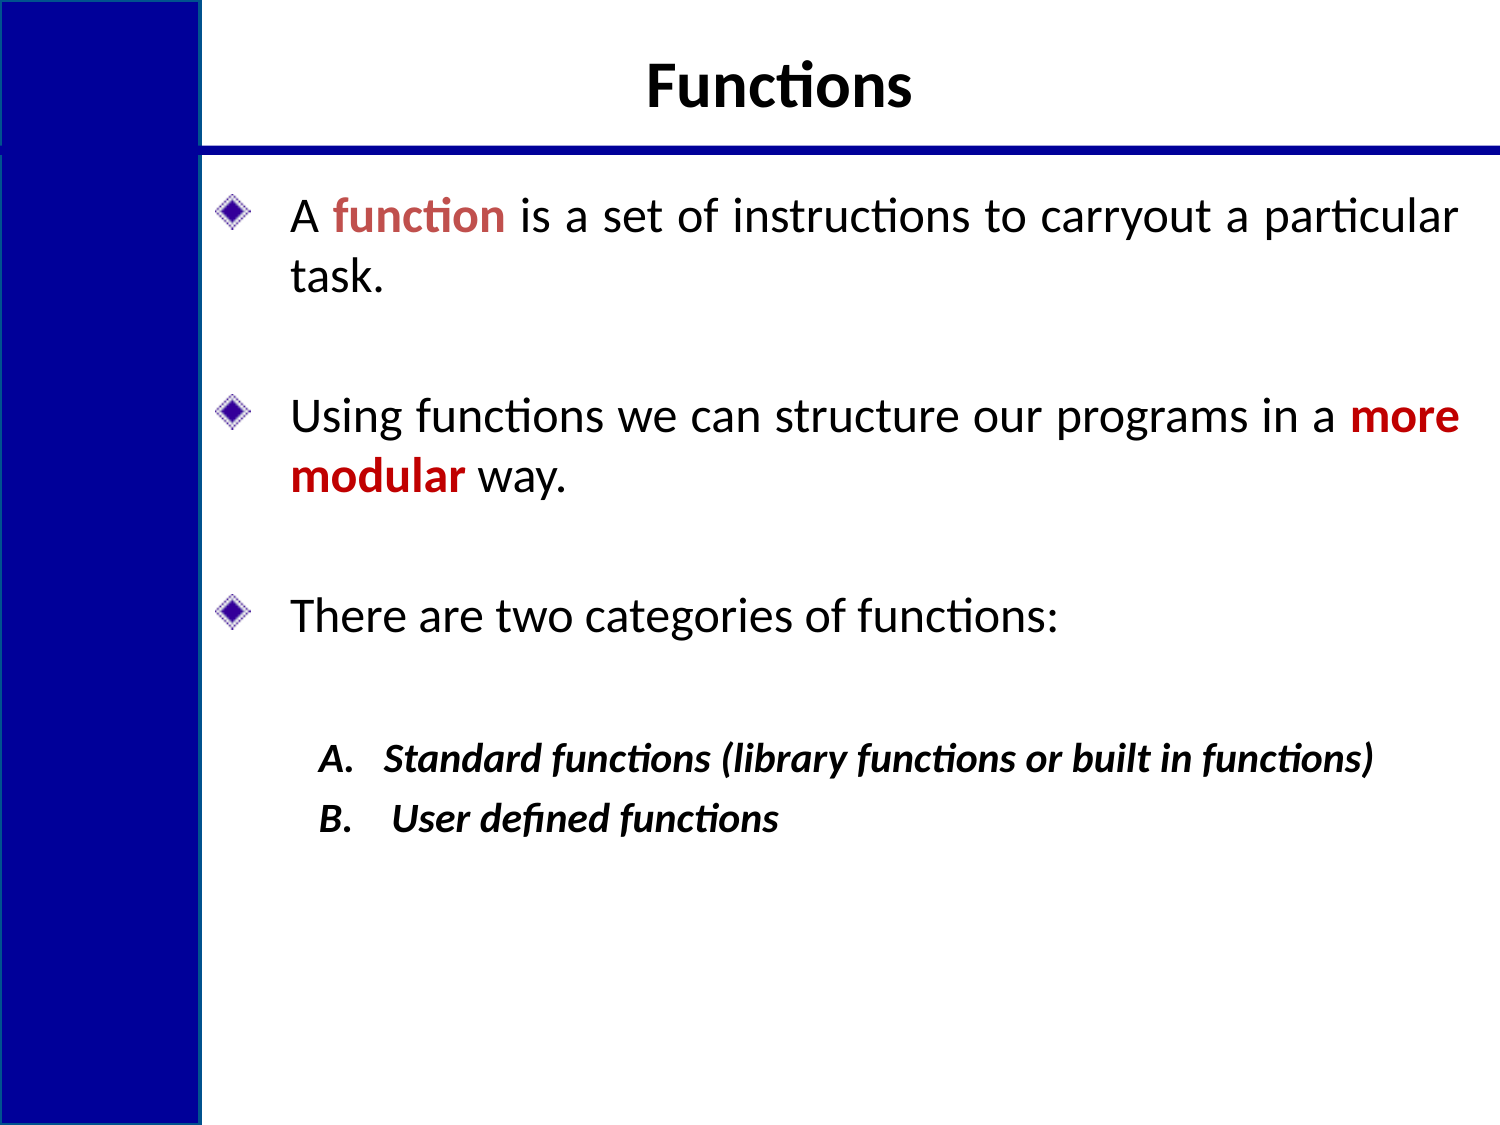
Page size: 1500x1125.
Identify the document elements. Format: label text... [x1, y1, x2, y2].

list A function is a set of instructions to carryout a particular task. Using functions we can structure our programs in a more modular way. There are two categories of functions: A. Standard functions (library functions or built in functions) B. User defined functions [200, 174, 1475, 1005]
picture [215, 194, 251, 230]
picture [215, 594, 251, 630]
title Functions [200, 24, 1375, 138]
picture [215, 394, 251, 430]
